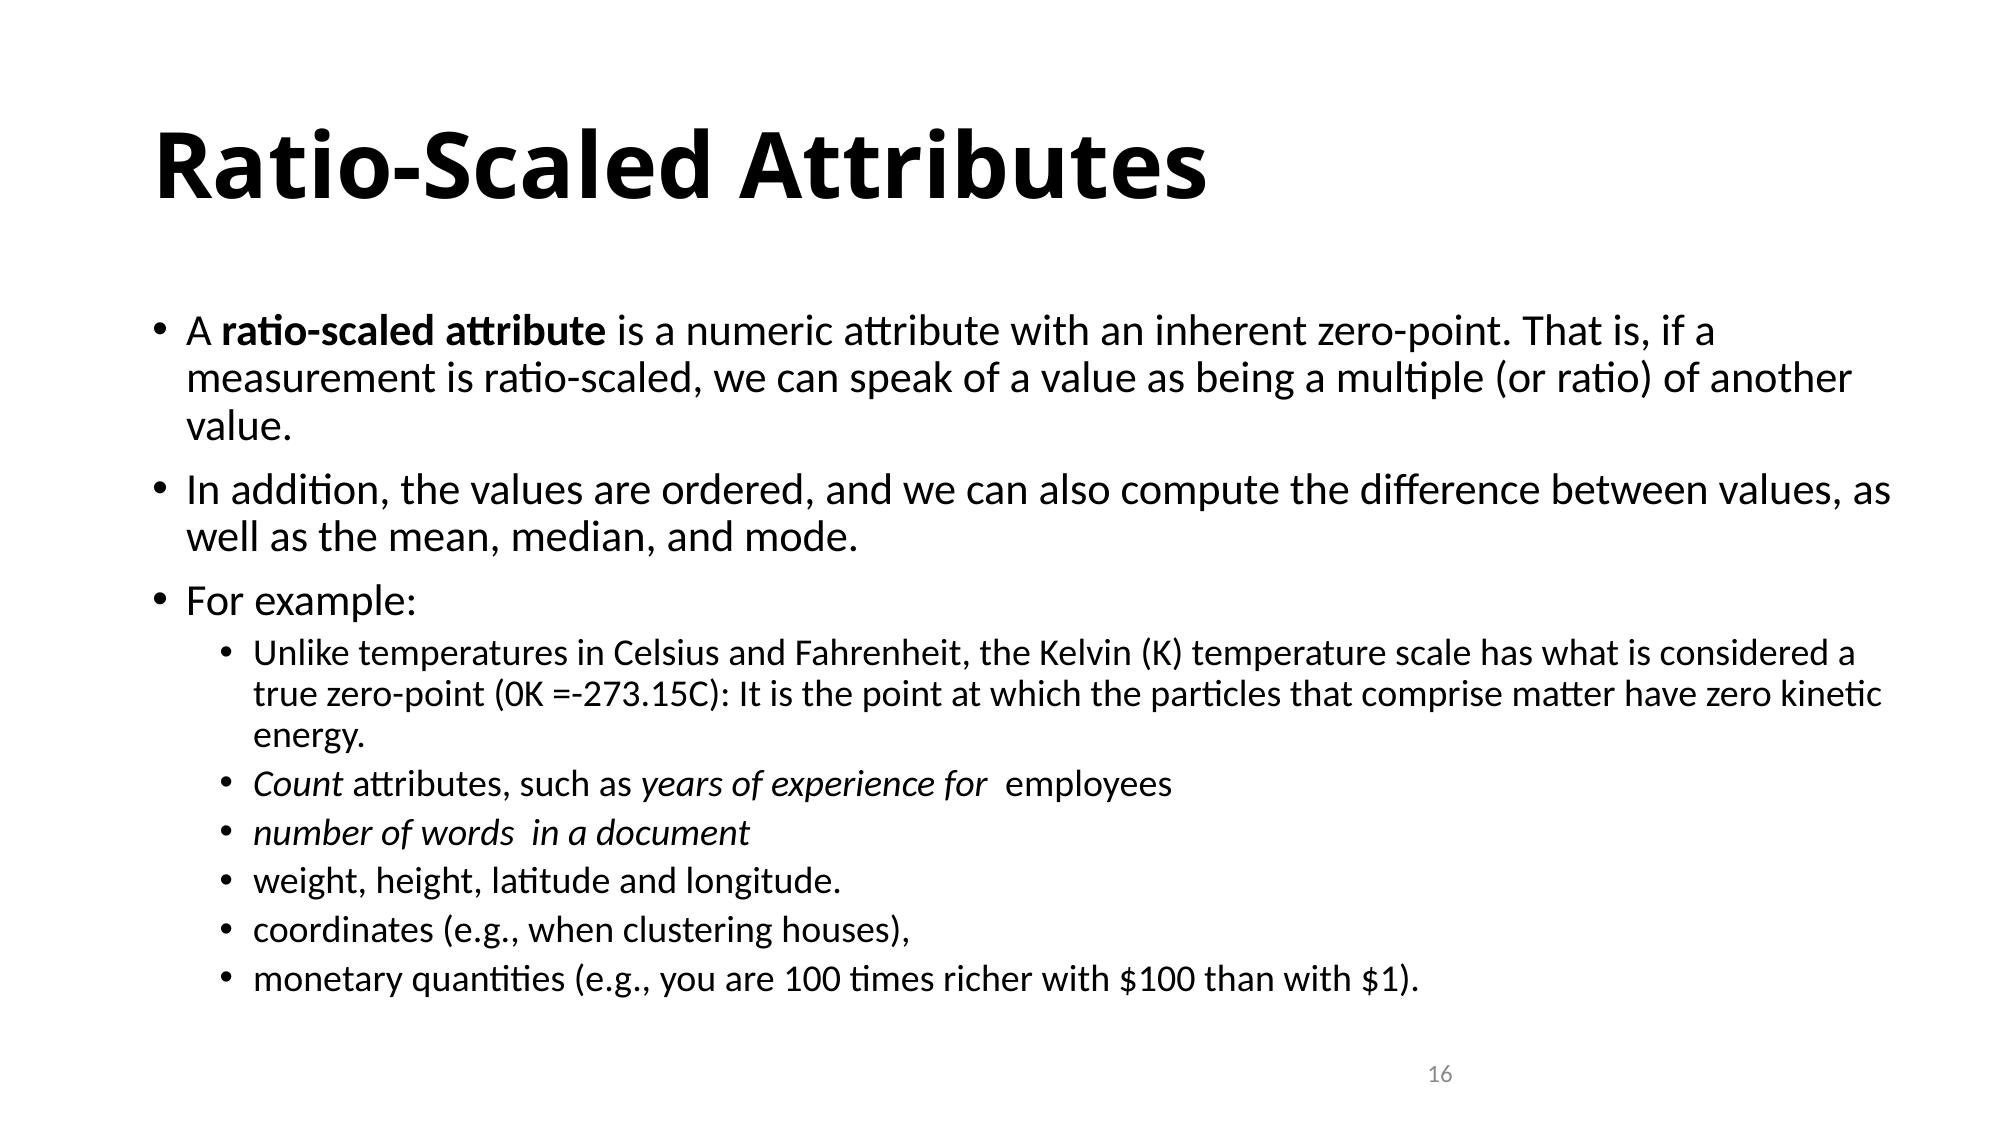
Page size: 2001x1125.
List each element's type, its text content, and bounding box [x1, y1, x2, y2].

list A ratio-scaled attribute is a numeric attribute with an inherent zero-point. That is, if a measurement is ratio-scaled, we can speak of a value as being a multiple (or ratio) of another value. In addition, the values are ordered, and we can also compute the difference between values, as well as the mean, median, and mode. For example: Unlike temperatures in Celsius and Fahrenheit, the Kelvin (K) temperature scale has what is considered a true zero-point (0K =-273.15C): It is the point at which the particles that comprise matter have zero kinetic energy. Count attributes, such as years of experience for employees number of words in a document weight, height, latitude and longitude. coordinates (e.g., when clustering houses), monetary quantities (e.g., you are 100 times richer with $100 than with $1). [137, 299, 1946, 1014]
slide_number 16 [1412, 1042, 1863, 1103]
title Ratio-Scaled Attributes [137, 59, 1863, 278]
